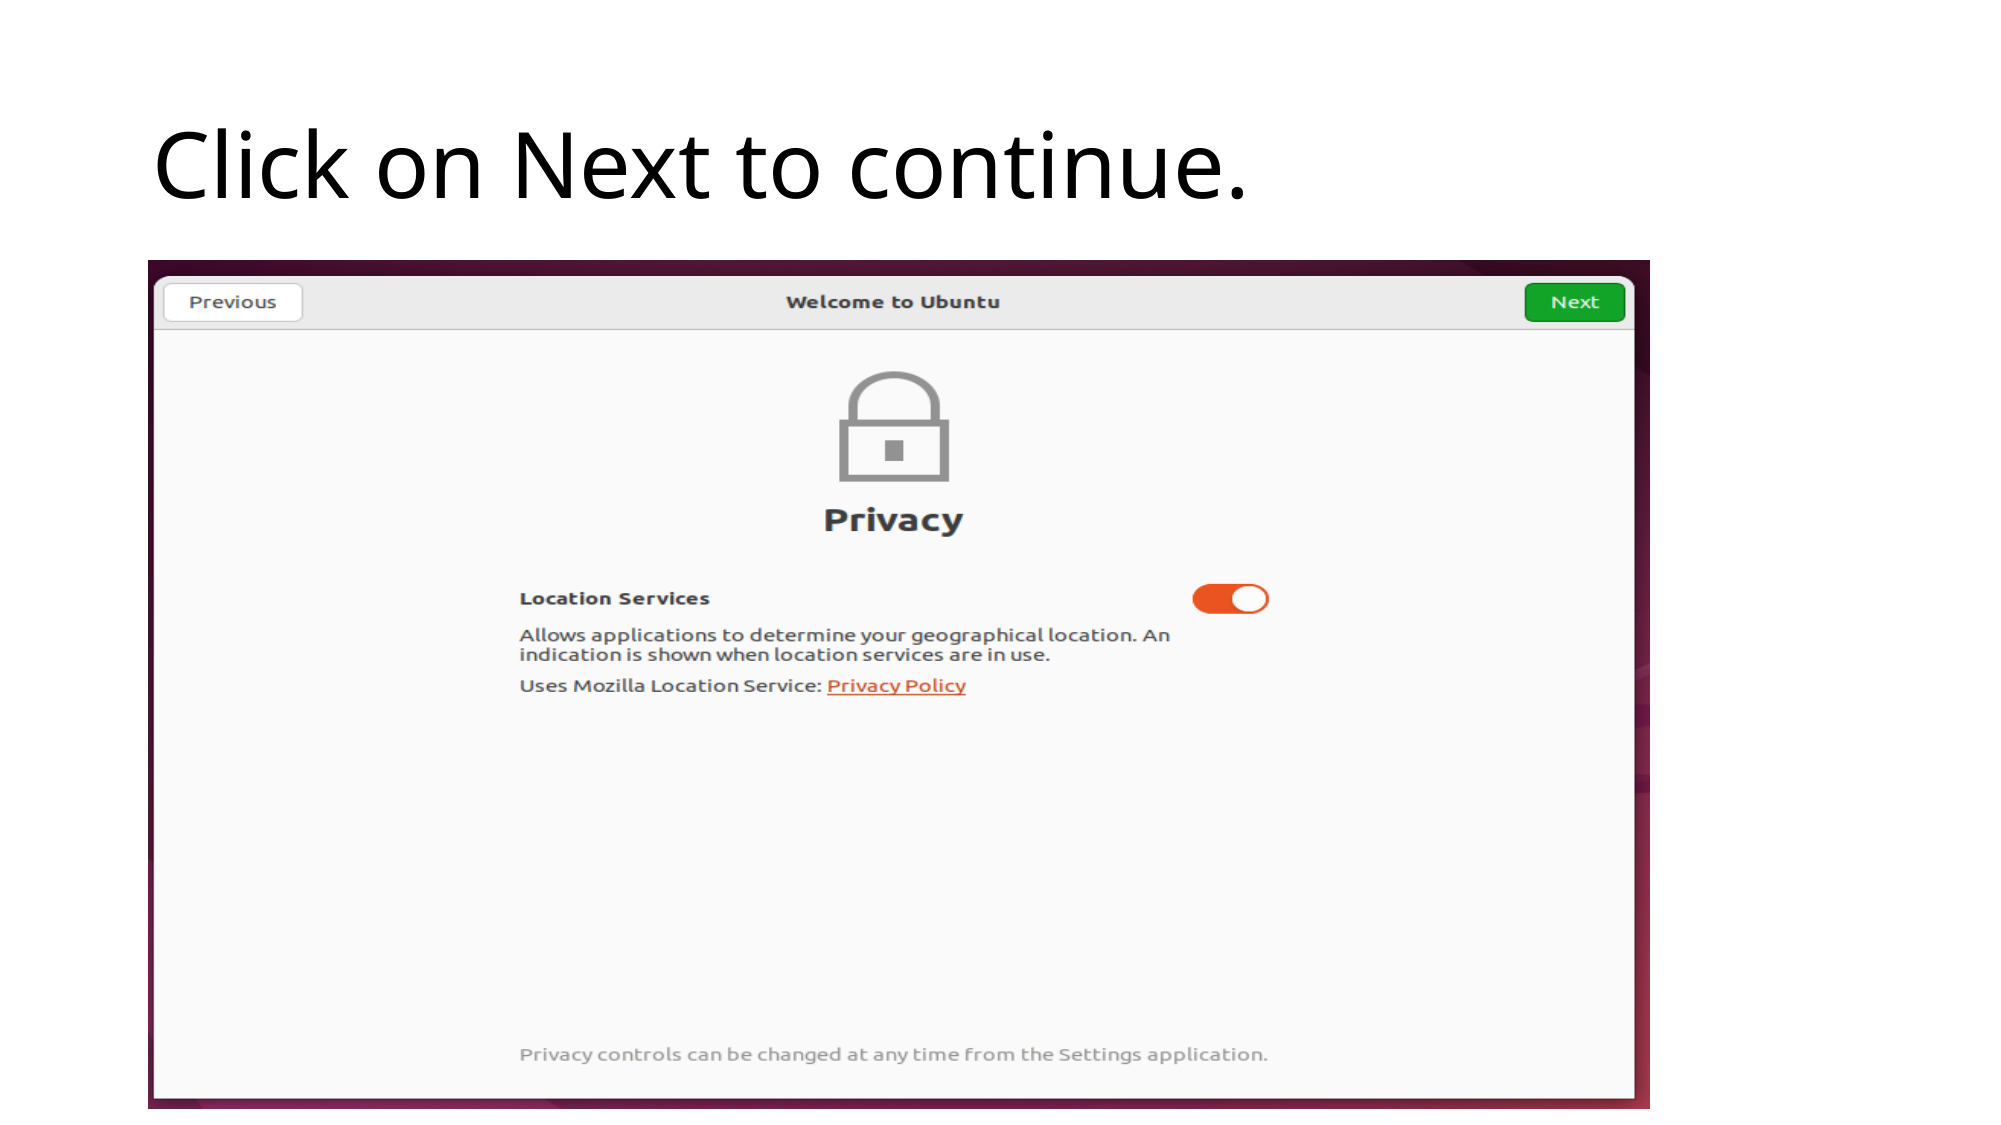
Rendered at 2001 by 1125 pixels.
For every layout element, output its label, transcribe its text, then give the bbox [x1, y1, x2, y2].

picture [148, 260, 1651, 1109]
title Click on Next to continue. [137, 59, 1863, 278]
